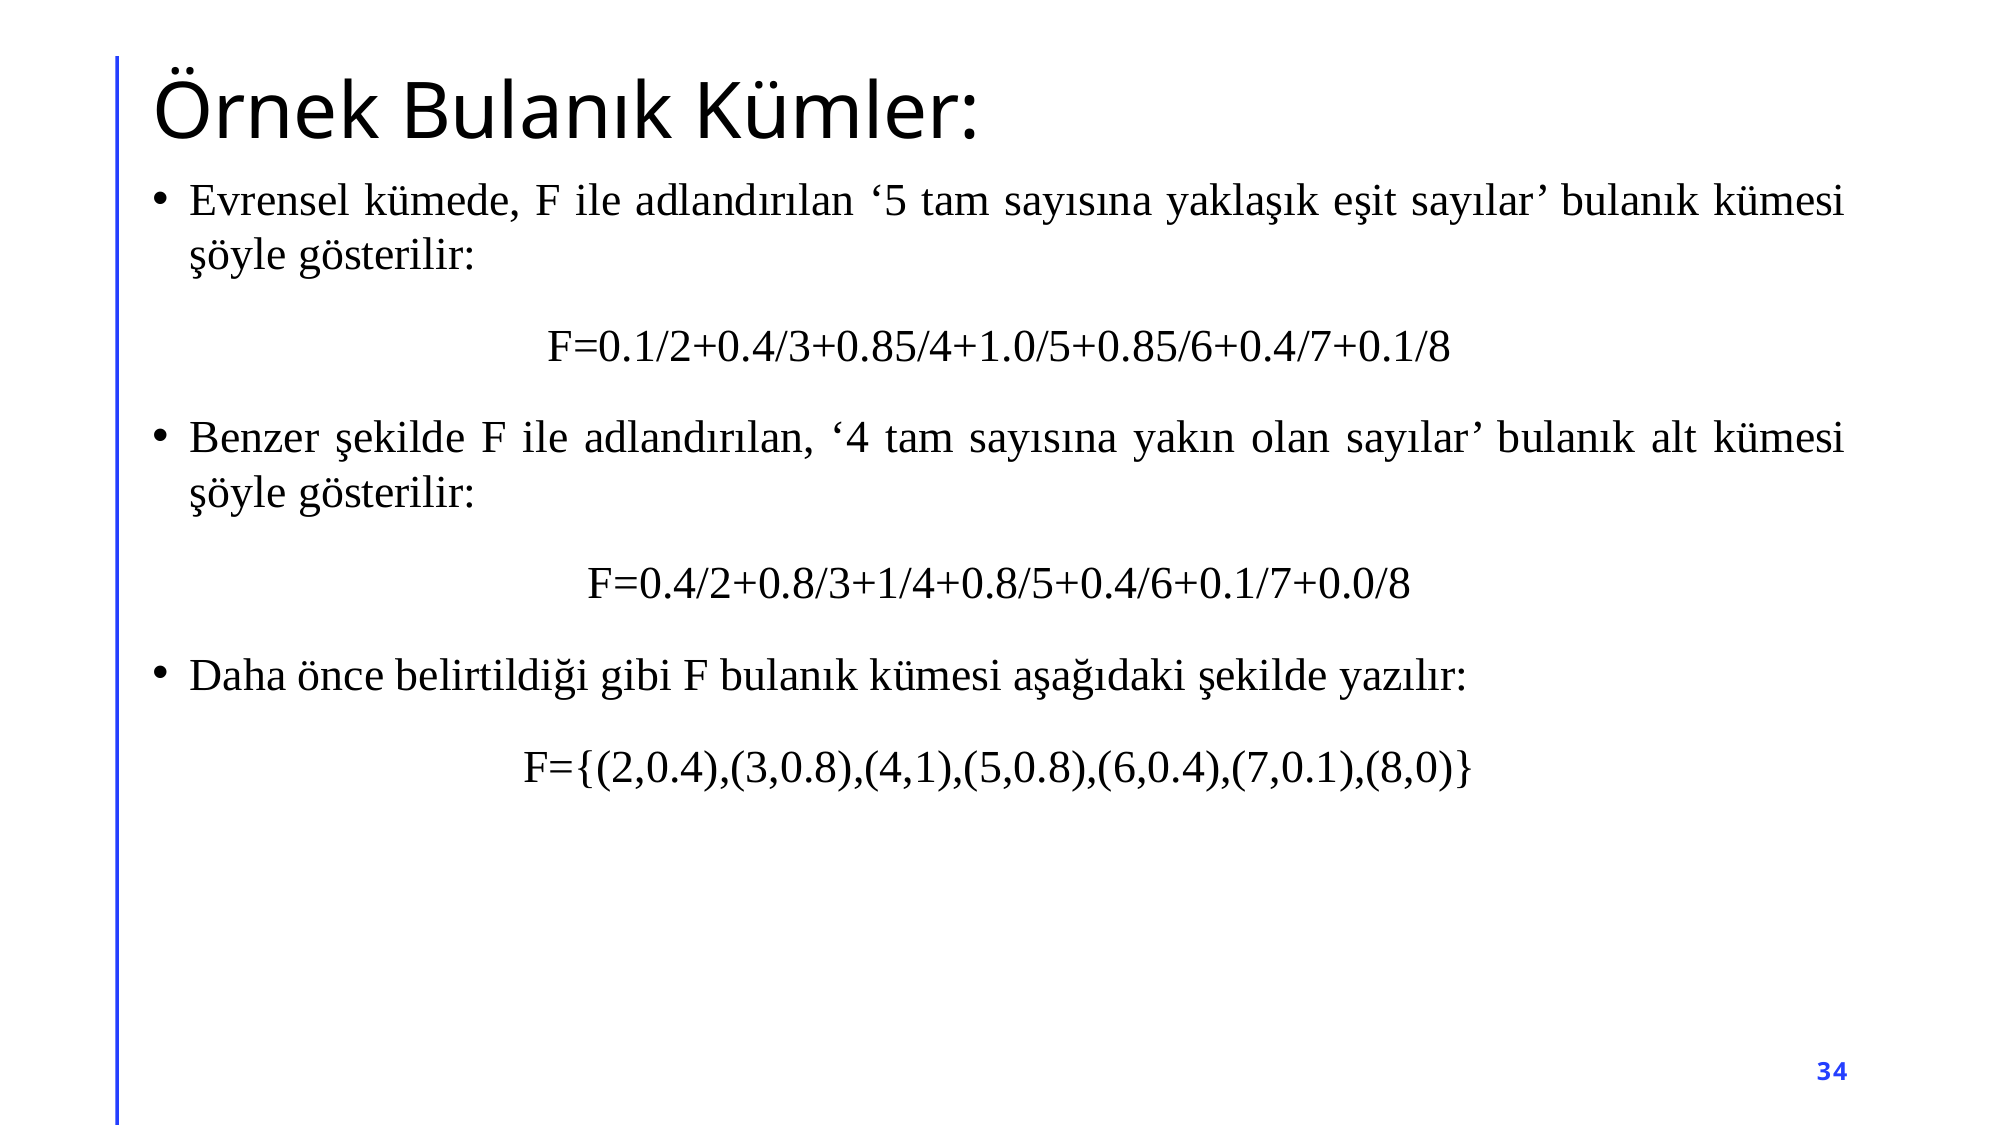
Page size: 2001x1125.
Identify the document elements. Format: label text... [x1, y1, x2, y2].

slide_number 34 [1412, 1042, 1863, 1103]
title Örnek Bulanık Kümler: [137, 62, 1863, 162]
list Evrensel kümede, F ile adlandırılan ‘5 tam sayısına yaklaşık eşit sayılar’ bulanık kümesi şöyle gösterilir: F=0.1/2+0.4/3+0.85/4+1.0/5+0.85/6+0.4/7+0.1/8 Benzer şekilde F ile adlandırılan, ‘4 tam sayısına yakın olan sayılar’ bulanık alt kümesi şöyle gösterilir: F=0.4/2+0.8/3+1/4+0.8/5+0.4/6+0.1/7+0.0/8 Daha önce belirtildiği gibi F bulanık kümesi aşağıdaki şekilde yazılır: F={(2,0.4),(3,0.8),(4,1),(5,0.8),(6,0.4),(7,0.1),(8,0)} [137, 162, 1863, 998]
